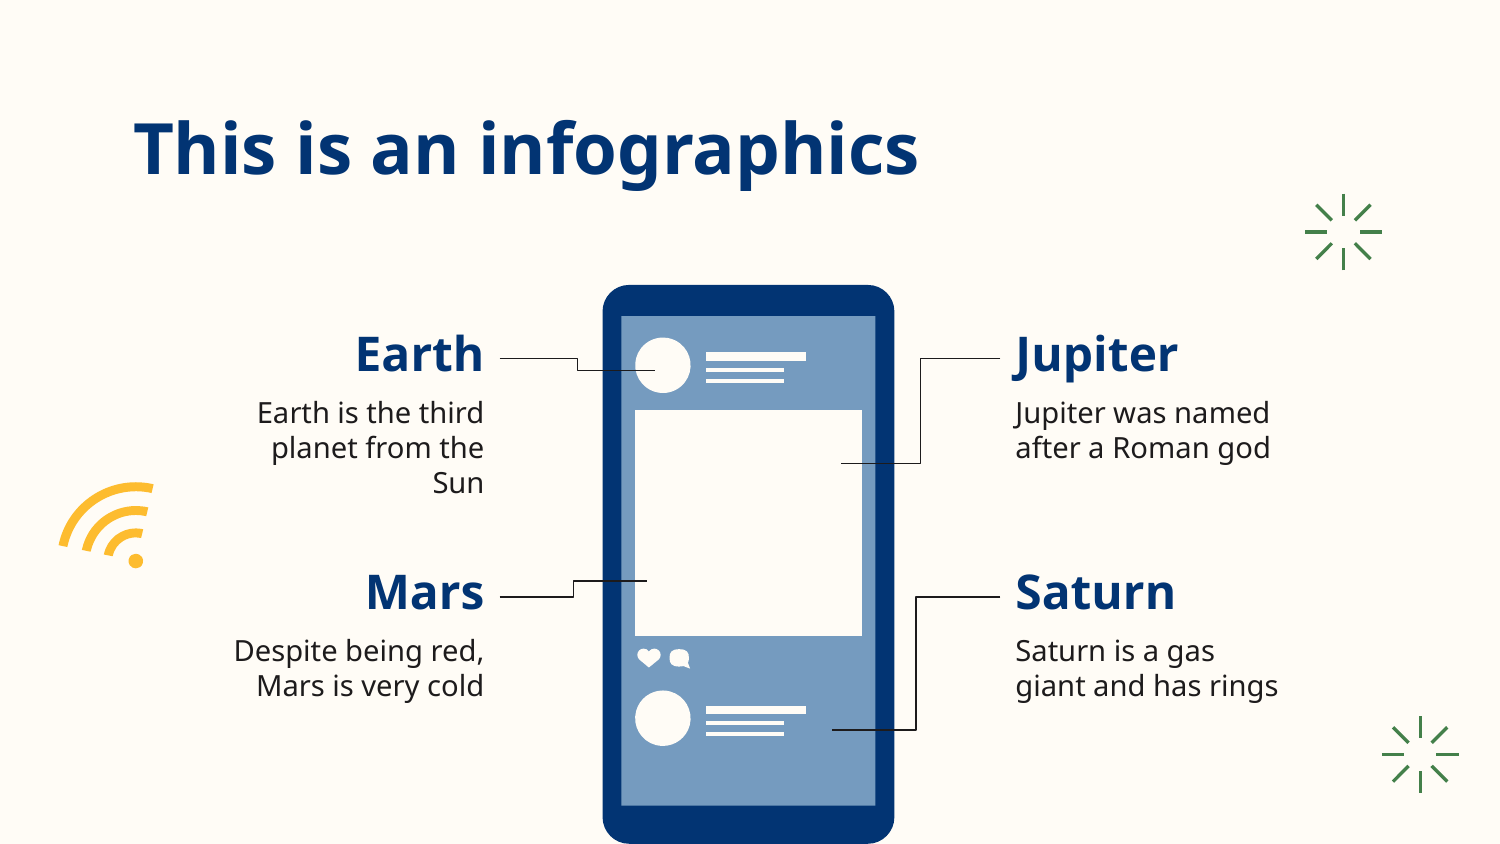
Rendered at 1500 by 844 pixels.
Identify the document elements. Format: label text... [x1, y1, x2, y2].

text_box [840, 358, 1001, 464]
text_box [1304, 193, 1383, 271]
title Earth [202, 321, 500, 379]
subtitle Despite being red, Mars is very cold [202, 617, 500, 721]
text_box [499, 580, 648, 598]
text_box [58, 481, 154, 569]
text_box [602, 284, 895, 844]
title This is an infographics [118, 88, 1382, 181]
subtitle Earth is the third planet from the Sun [202, 379, 500, 483]
subtitle Jupiter was named after a Roman god [1000, 379, 1298, 483]
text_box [499, 358, 656, 371]
title Mars [202, 559, 500, 617]
title Jupiter [1000, 321, 1298, 379]
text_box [1381, 715, 1459, 794]
title Saturn [1000, 559, 1298, 617]
subtitle Saturn is a gas giant and has rings [1005, 617, 1298, 721]
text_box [831, 596, 1001, 731]
